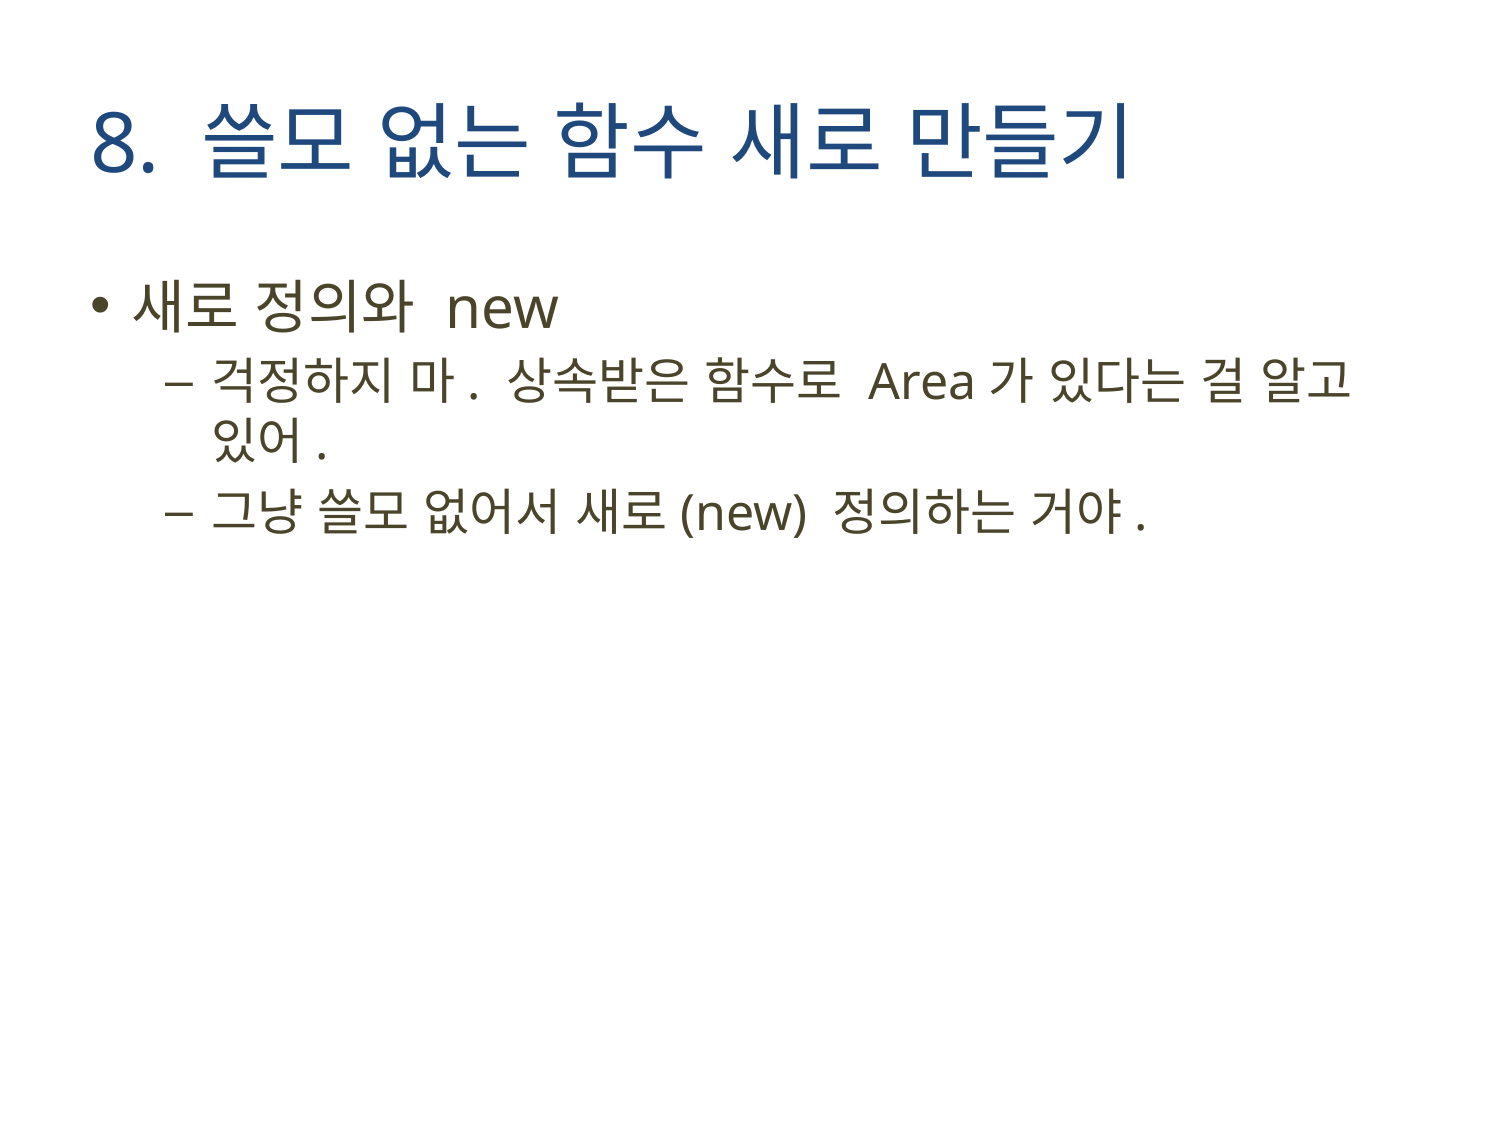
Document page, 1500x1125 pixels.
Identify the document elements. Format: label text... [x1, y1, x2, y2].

list 새로 정의와 new 걱정하지 마. 상속받은 함수로 Area가 있다는 걸 알고 있어. 그냥 쓸모 없어서 새로(new) 정의하는 거야. [75, 262, 1425, 1005]
title 8. 쓸모 없는 함수 새로 만들기 [75, 45, 1425, 233]
